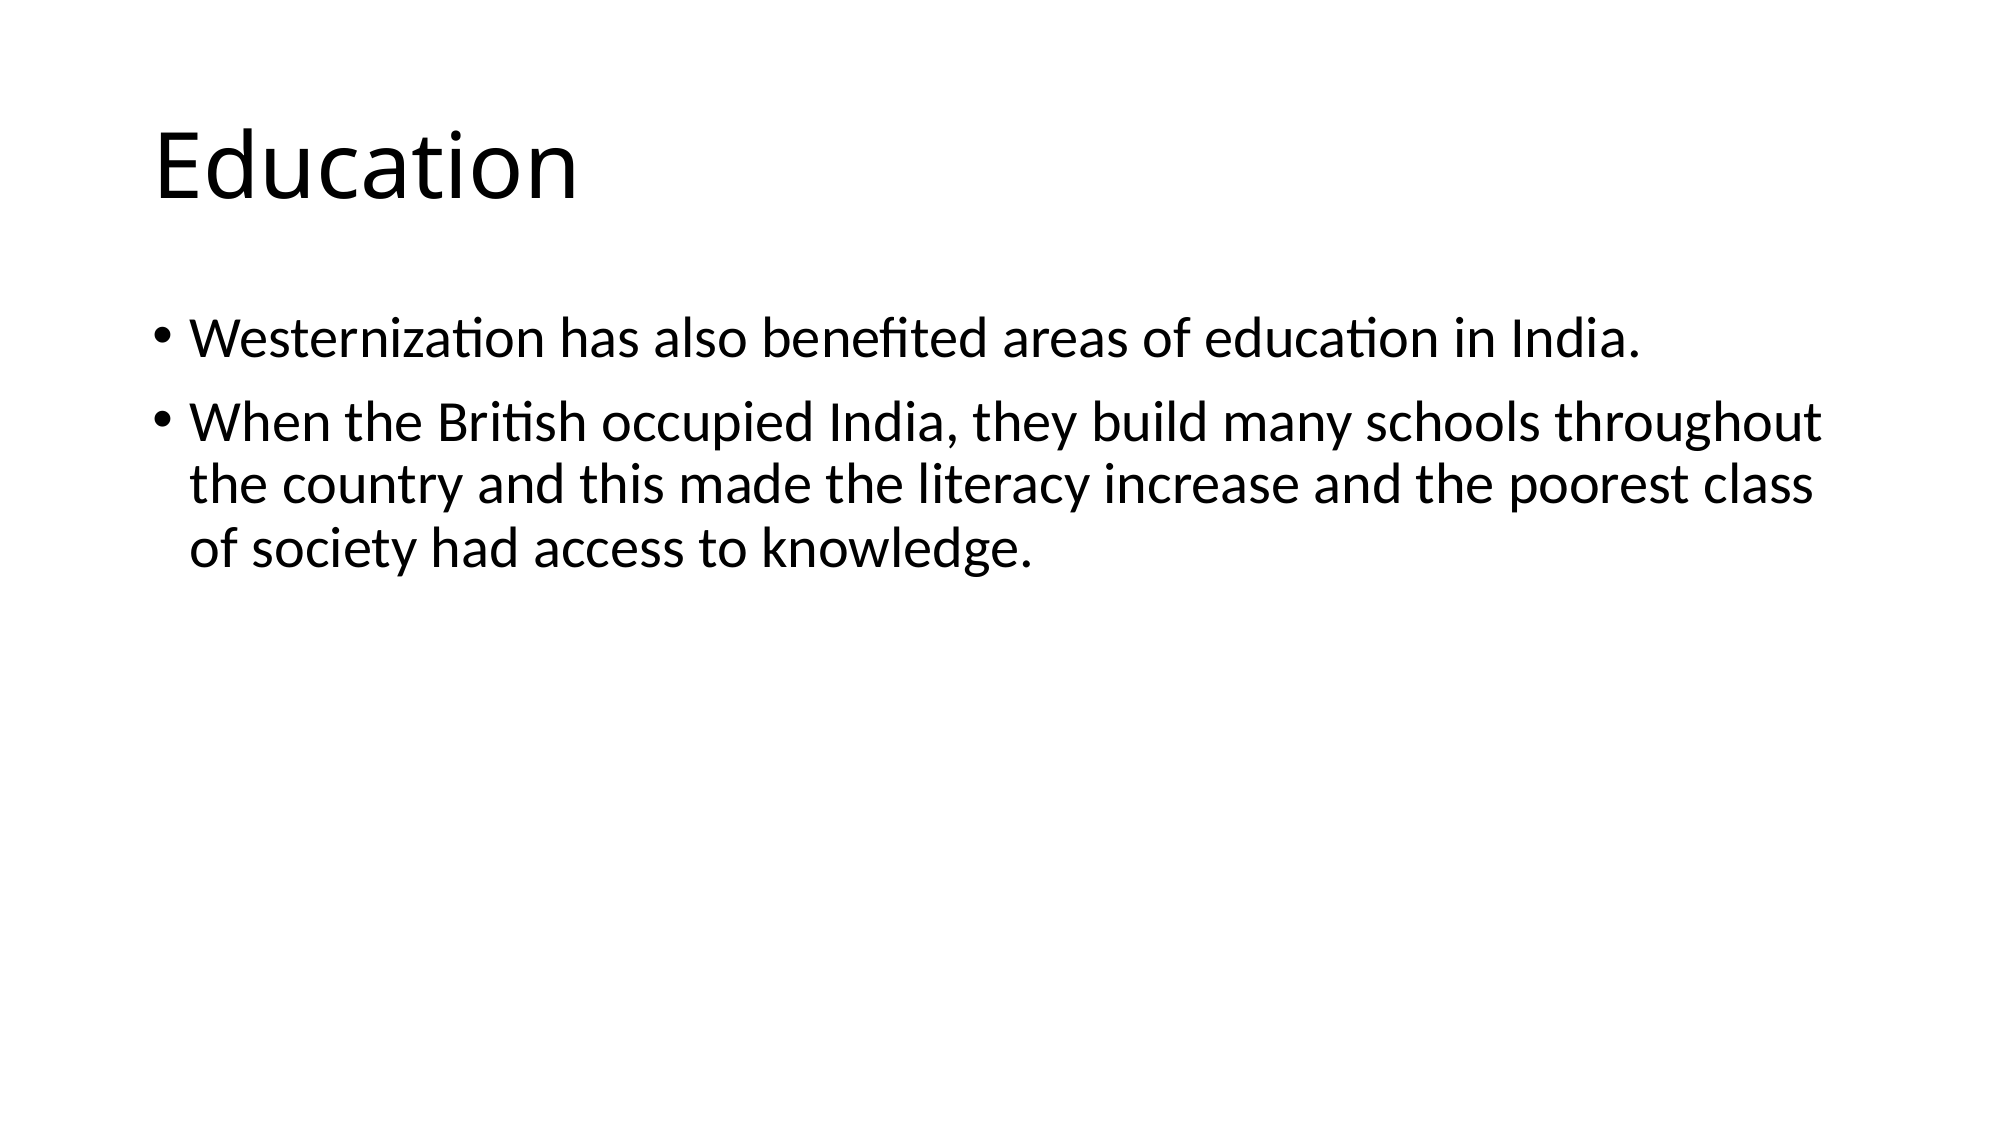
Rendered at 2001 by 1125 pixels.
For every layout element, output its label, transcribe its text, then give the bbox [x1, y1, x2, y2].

list Westernization has also benefited areas of education in India. When the British occupied India, they build many schools throughout the country and this made the literacy increase and the poorest class of society had access to knowledge. [137, 299, 1863, 1014]
title Education [137, 59, 1863, 278]
